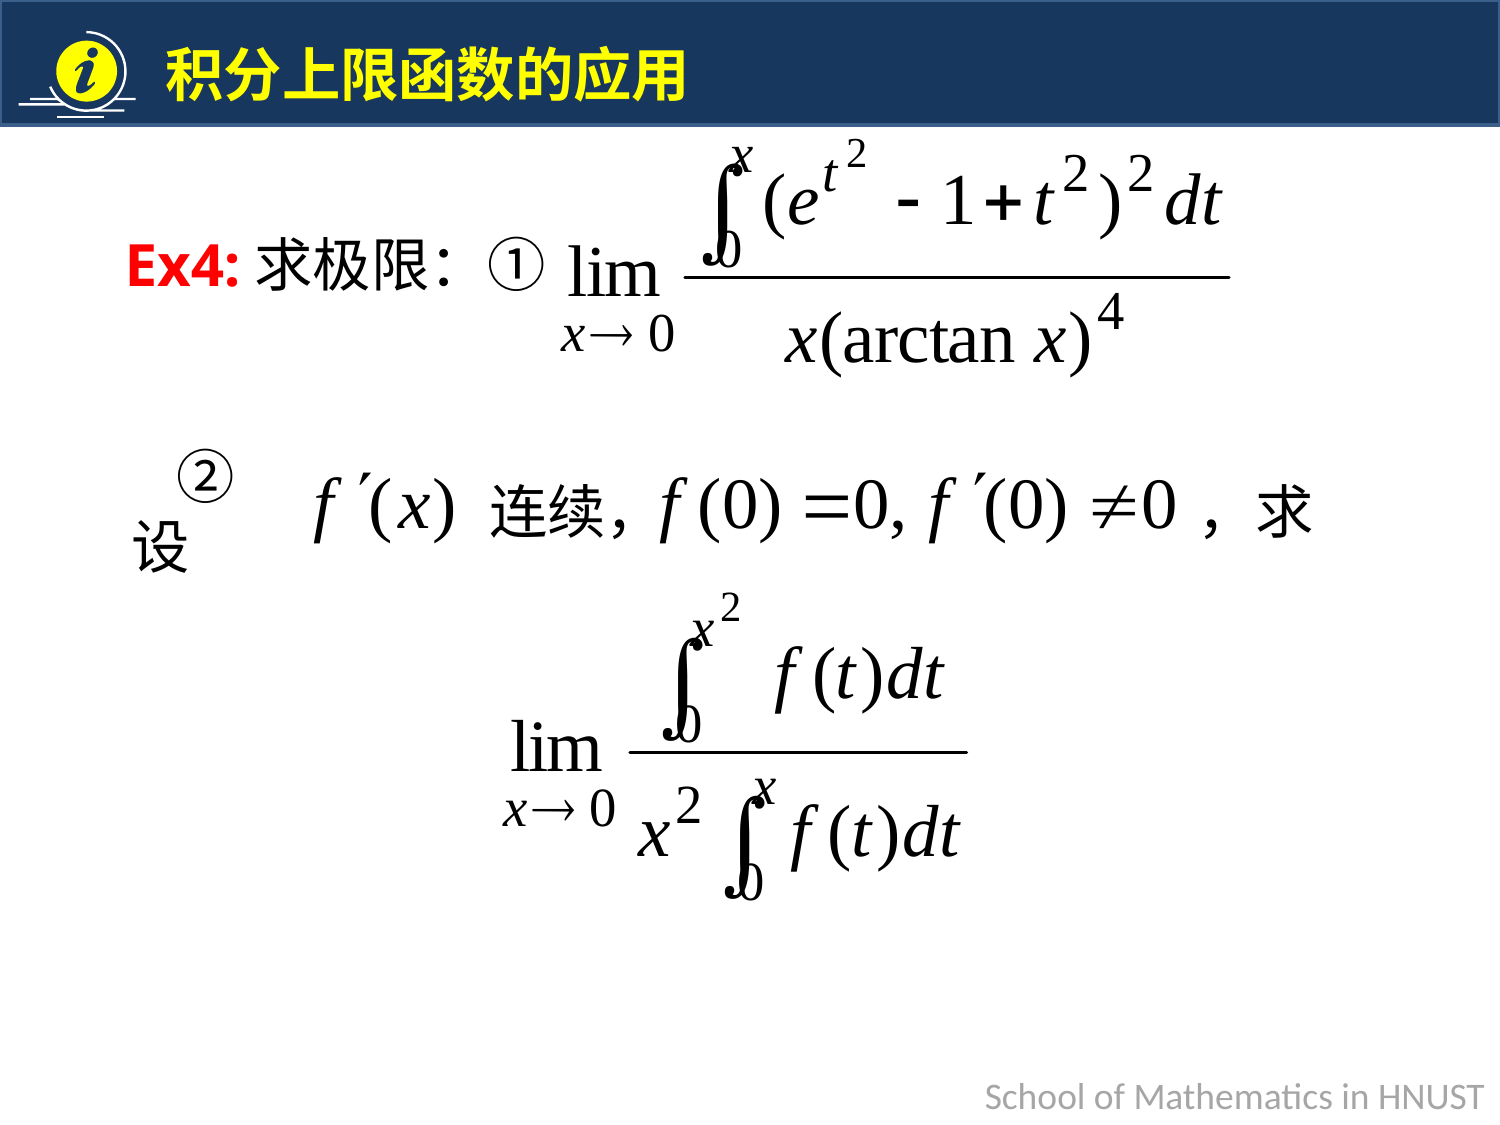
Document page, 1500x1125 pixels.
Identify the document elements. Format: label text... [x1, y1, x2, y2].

text_box ，求 [1193, 467, 1329, 553]
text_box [289, 461, 473, 559]
text_box Ex4:求极限：① [109, 220, 542, 305]
text_box ②设 [116, 467, 277, 553]
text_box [489, 573, 983, 919]
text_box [547, 113, 1247, 394]
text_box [634, 461, 1188, 559]
text_box 连续， [475, 467, 629, 553]
